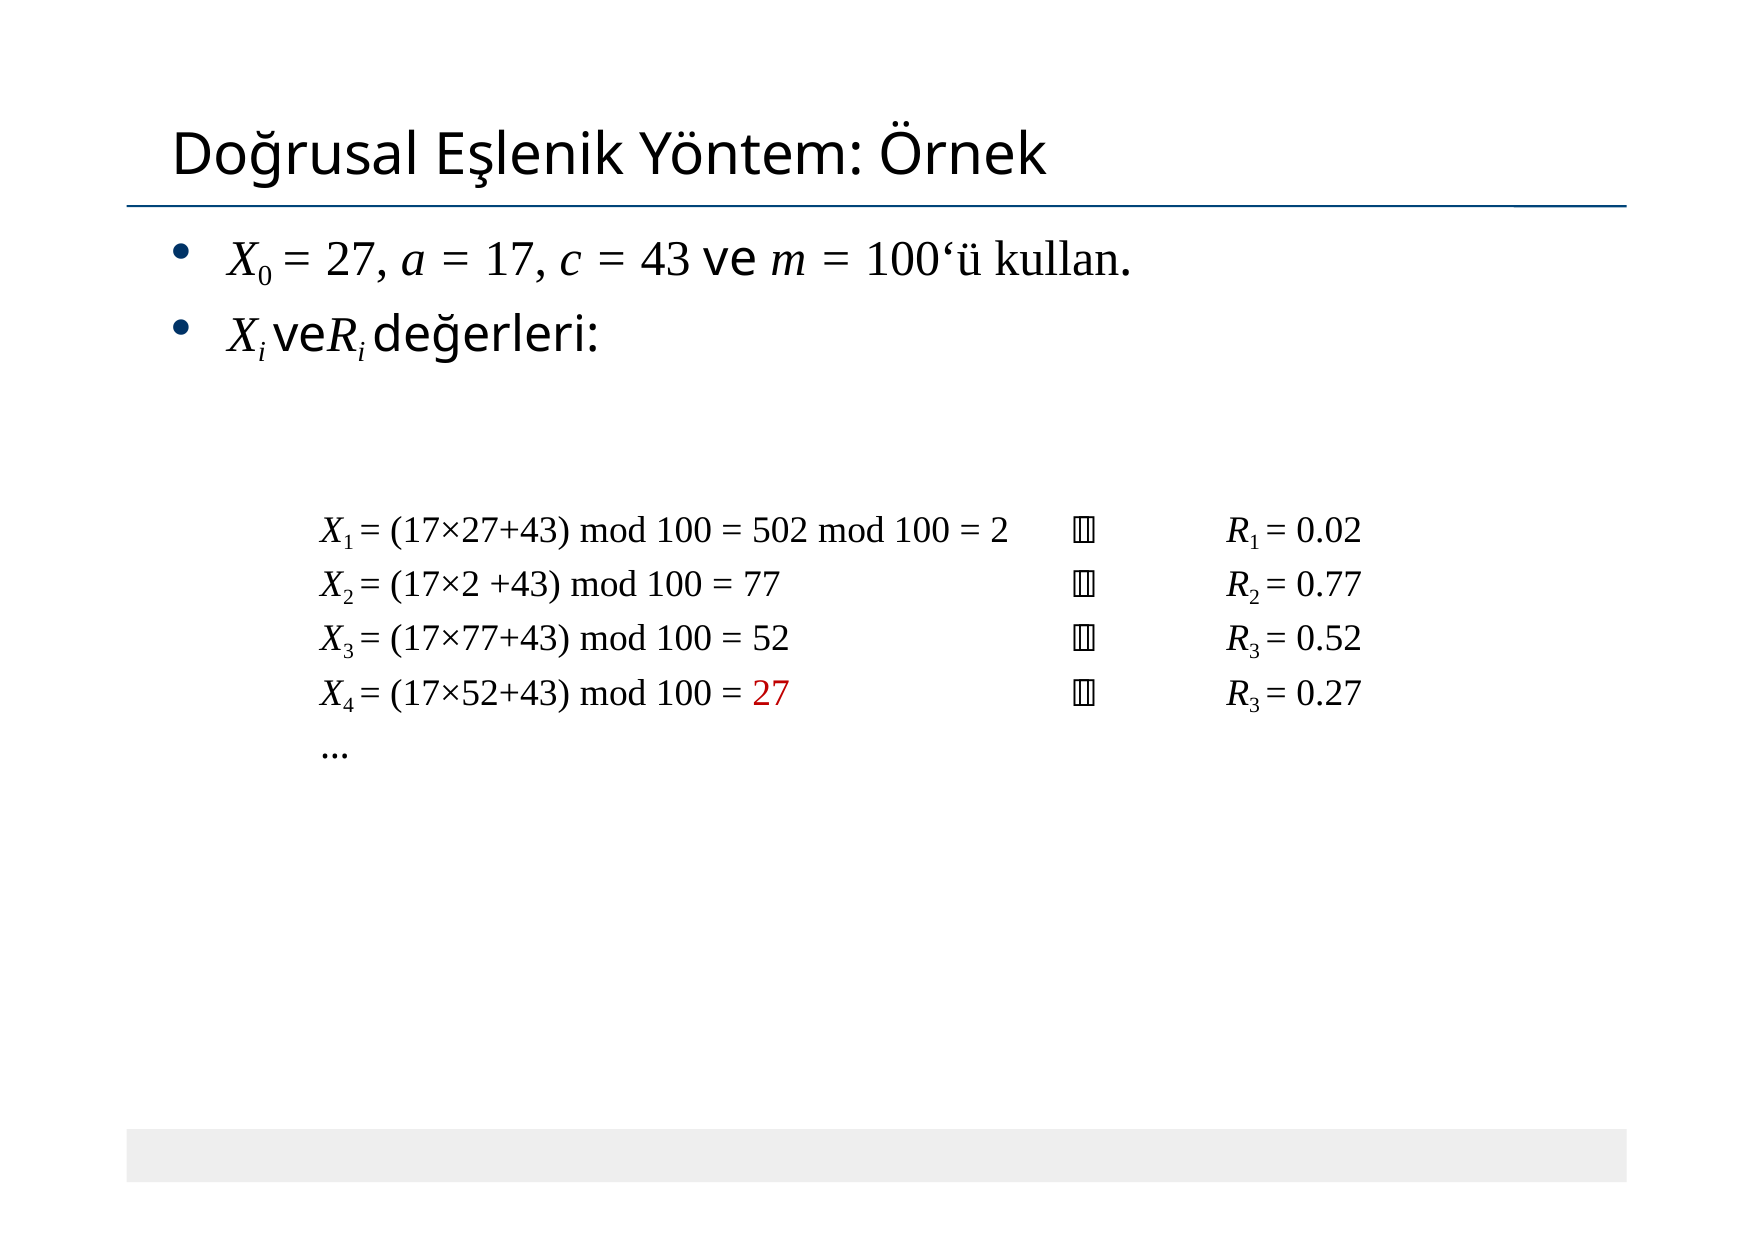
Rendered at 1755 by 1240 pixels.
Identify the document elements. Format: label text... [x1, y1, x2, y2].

table_cell X2 = (17×2 +43) mod 100 = 77 [315, 564, 1042, 618]
table_header X1 = (17×27+43) mod 100 = 502 mod 100 = 2 [315, 512, 1042, 564]
table_cell  [1042, 564, 1162, 618]
table_cell X4 = (17×52+43) mod 100 = 27 … [315, 673, 1042, 772]
table_cell  [1042, 673, 1162, 772]
text_box X0 = 27, a = 17, c = 43 ve m = 100‘ü kullan. Xi veRi değerleri: [164, 213, 1149, 368]
table_header R1 = 0.02 [1162, 512, 1366, 564]
table_cell R3 = 0.27 [1162, 673, 1366, 772]
table_cell X3 = (17×77+43) mod 100 = 52 [315, 618, 1042, 673]
table_header  [1042, 512, 1162, 564]
table_cell  [1042, 618, 1162, 673]
table_cell R2 = 0.77 [1162, 564, 1366, 618]
table_cell R3 = 0.52 [1162, 618, 1366, 673]
title Doğrusal Eşlenik Yöntem: Örnek [169, 114, 1281, 324]
